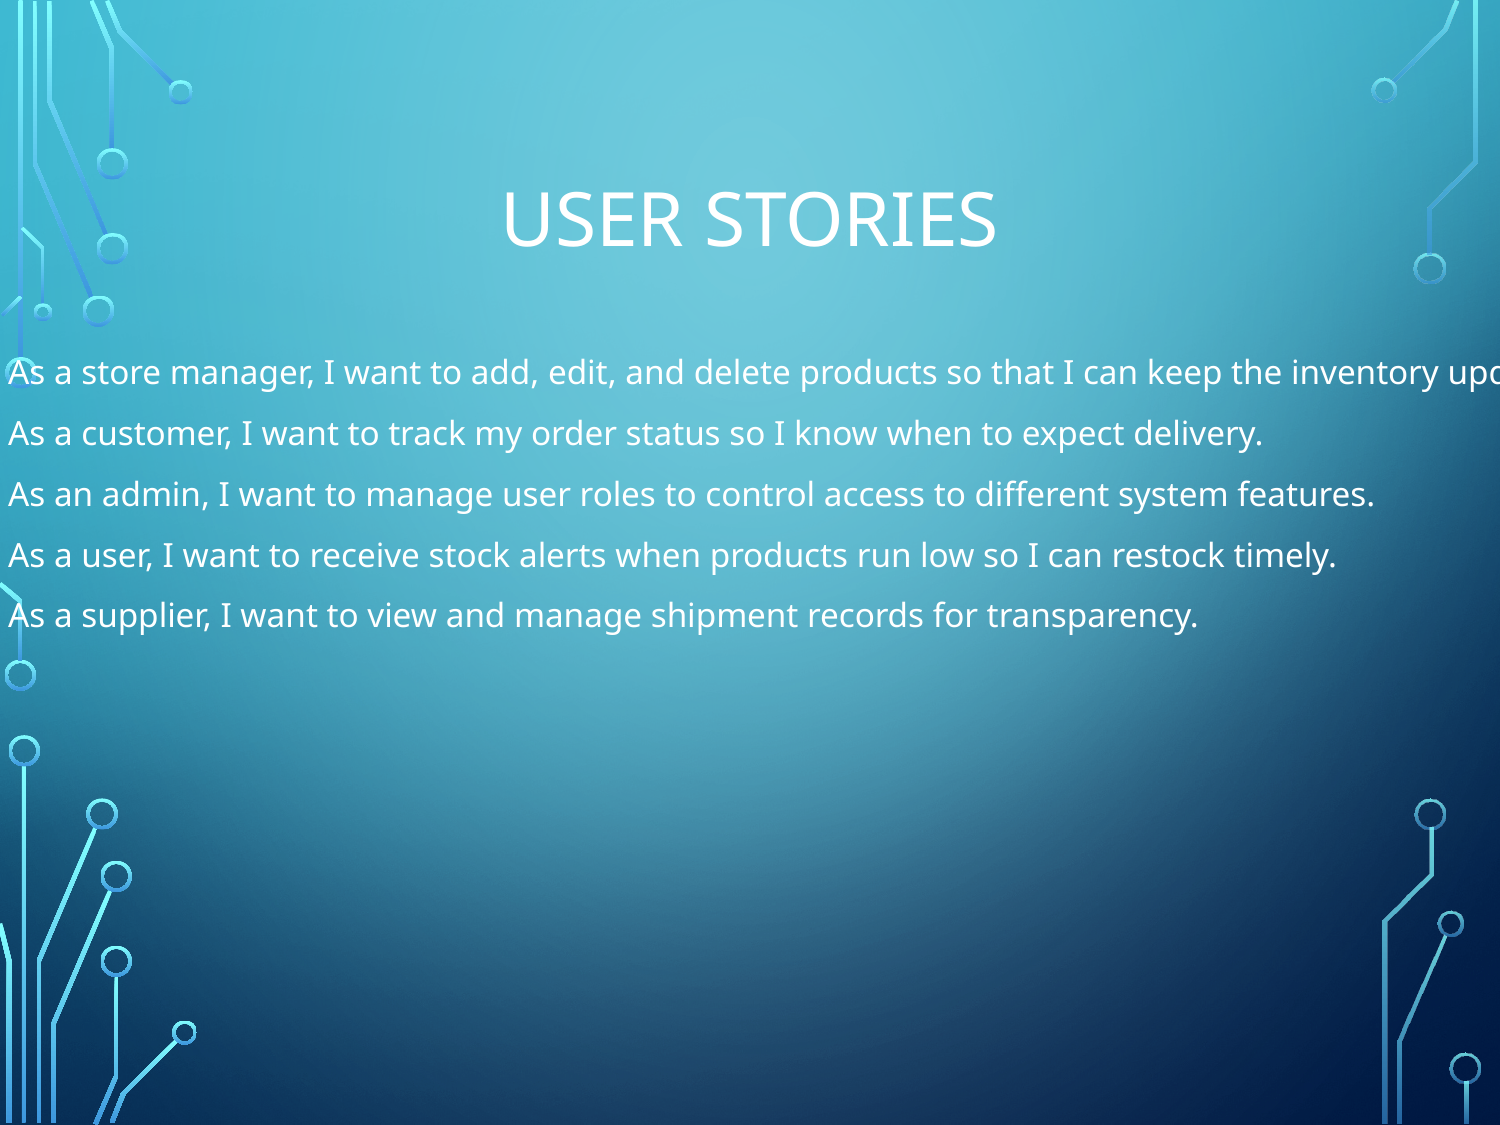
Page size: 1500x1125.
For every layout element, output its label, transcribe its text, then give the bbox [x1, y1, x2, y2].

text_box 1. As a store manager, I want to add, edit, and delete products so that I can keep the inventory updated. 2. As a customer, I want to track my order status so I know when to expect delivery. 3. As an admin, I want to manage user roles to control access to different system features. 4. As a user, I want to receive stock alerts when products run low so I can restock timely. 5. As a supplier, I want to view and manage shipment records for transparency. [0, 304, 1500, 642]
title User Stories [140, 101, 1360, 304]
